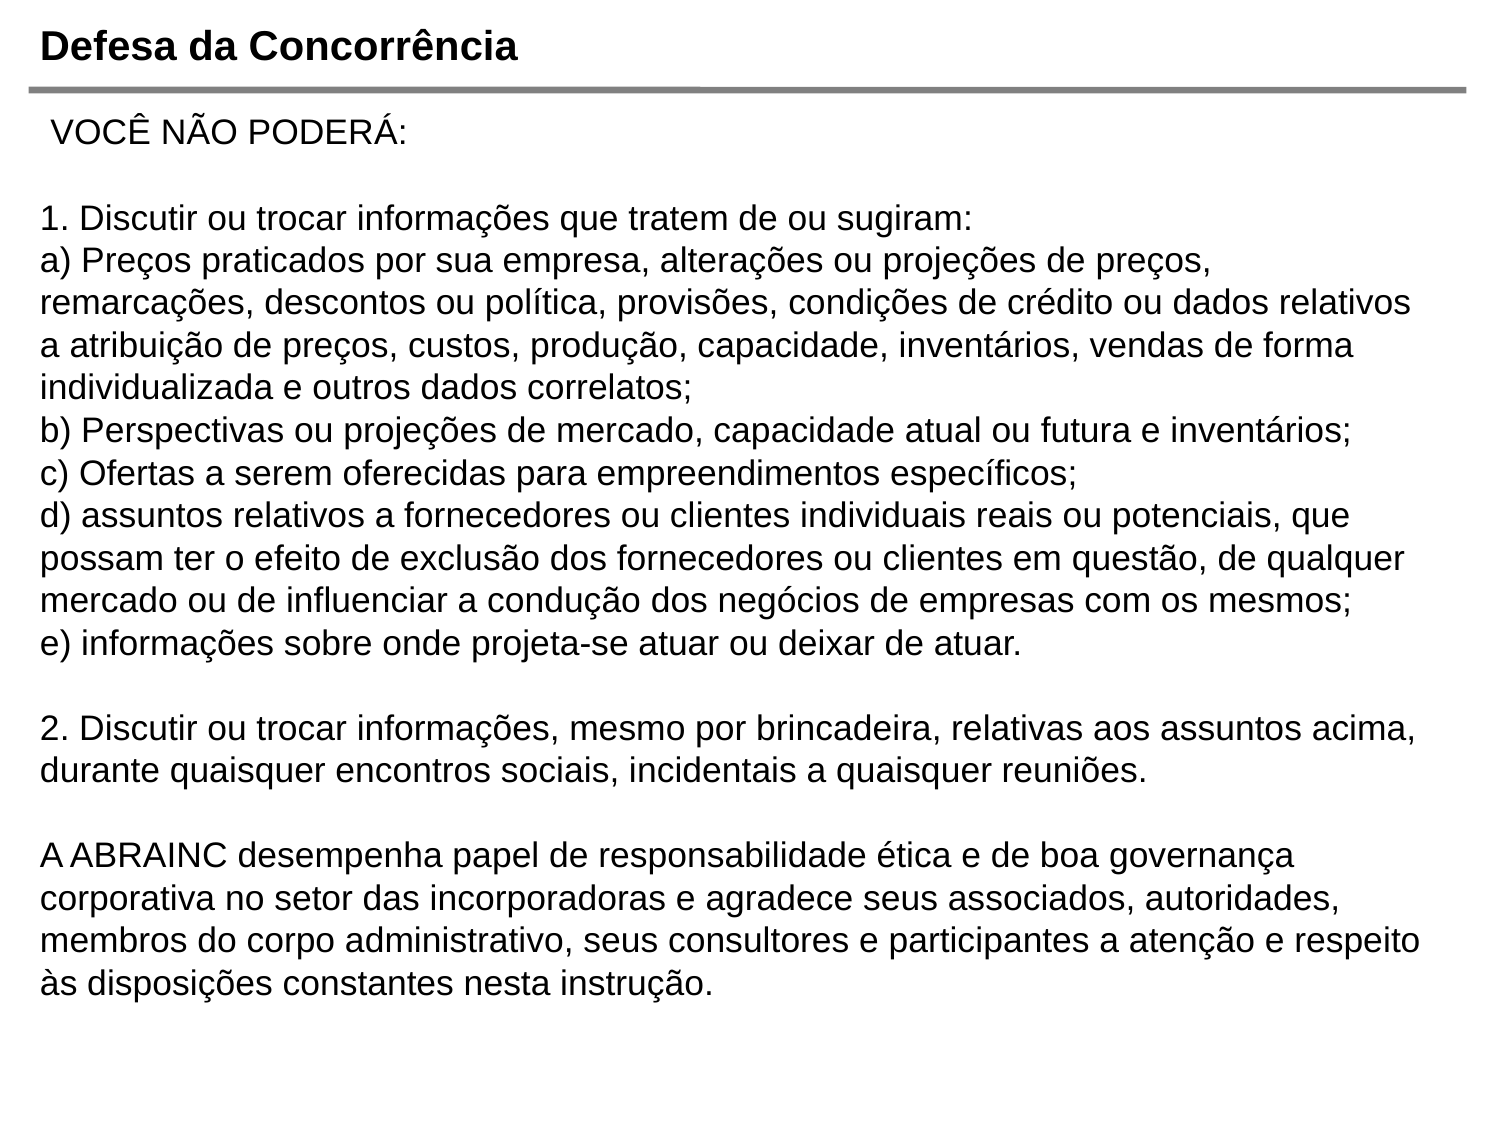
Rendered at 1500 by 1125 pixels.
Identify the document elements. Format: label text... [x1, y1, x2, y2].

title Defesa da Concorrência [39, 24, 1254, 66]
text_box VOCÊ NÃO PODERÁ: 1. Discutir ou trocar informações que tratem de ou sugiram: a) Preços praticados por sua empresa, alterações ou projeções de preços, remarcações, descontos ou política, provisões, condições de crédito ou dados relativos a atribuição de preços, custos, produção, capacidade, inventários, vendas de forma individualizada e outros dados correlatos; b) Perspectivas ou projeções de mercado, capacidade atual ou futura e inventários; c) Ofertas a serem oferecidas para empreendimentos específicos; d) assuntos relativos a fornecedores ou clientes individuais reais ou potenciais, que possam ter o efeito de exclusão dos fornecedores ou clientes em questão, de qualquer mercado ou de influenciar a condução dos negócios de empresas com os mesmos; e) informações sobre onde projeta-se atuar ou deixar de atuar. 2. Discutir ou trocar informações, mesmo por brincadeira, relativas aos assuntos acima, durante quaisquer encontros sociais, incidentais a quaisquer reuniões. A ABRAINC desempenha papel de responsabilidade ética e de boa governança corporativa no setor das incorporadoras e agradece seus associados, autoridades, membros do corpo administrativo, seus consultores e participantes a atenção e respeito às disposições constantes nesta instrução. [29, 101, 1445, 1008]
